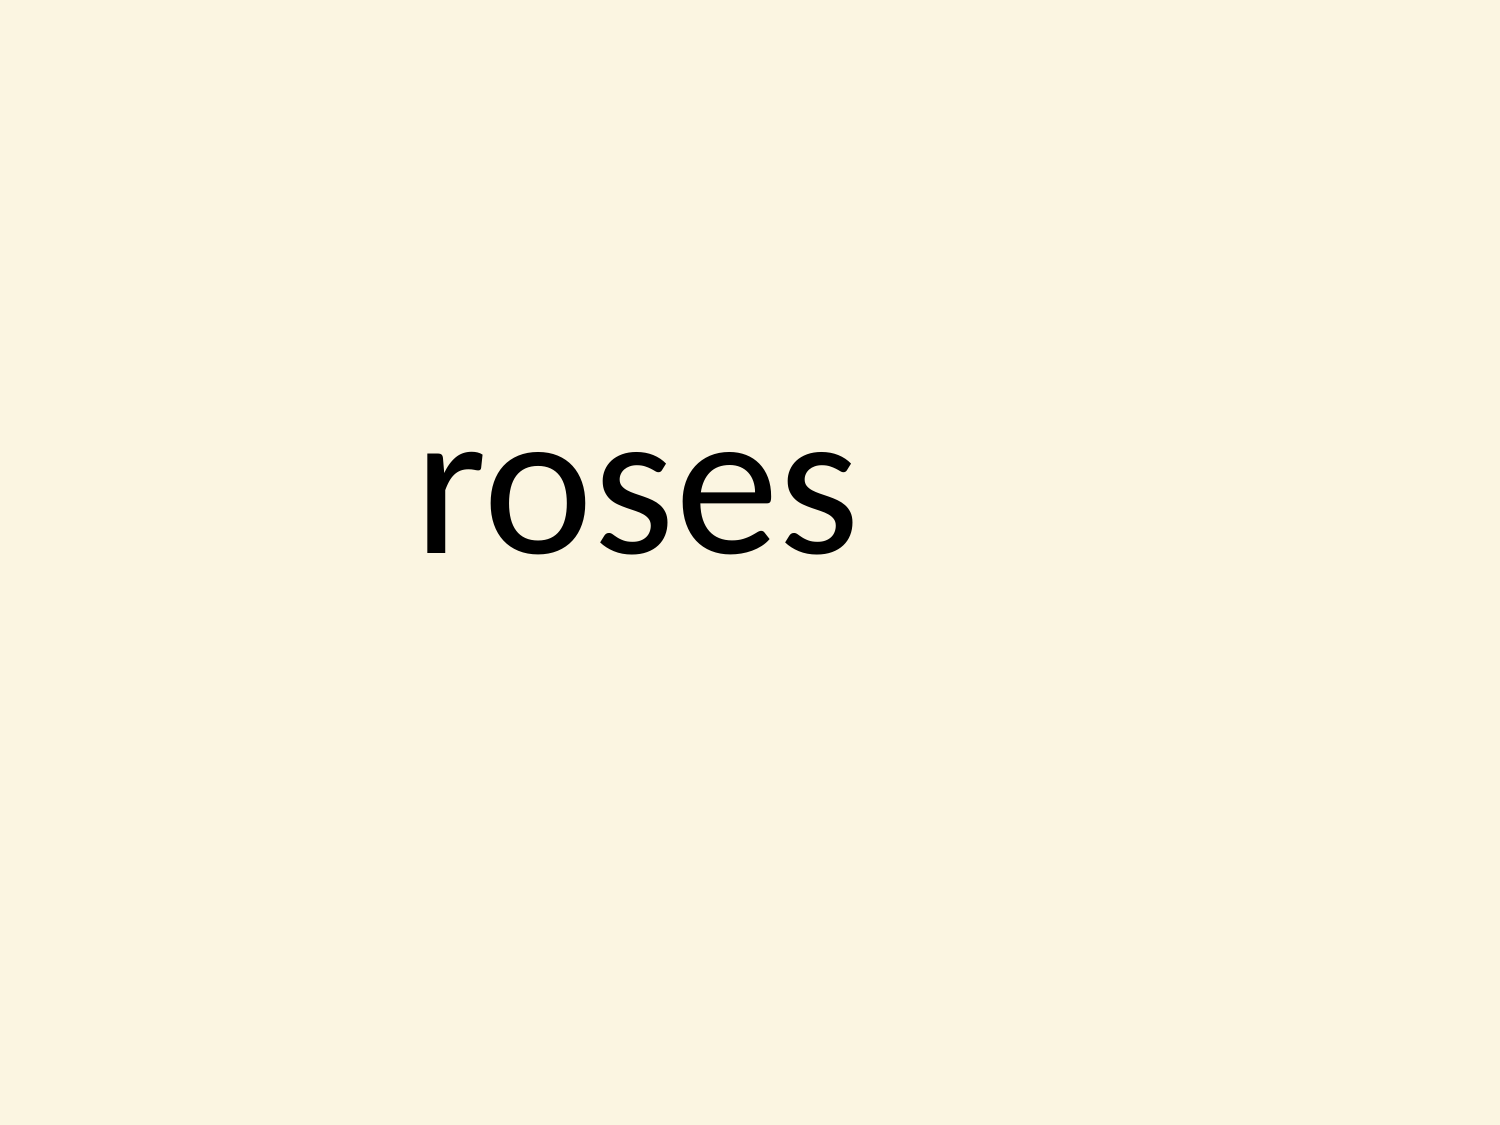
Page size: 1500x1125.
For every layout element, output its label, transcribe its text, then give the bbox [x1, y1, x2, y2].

title roses [0, 349, 1275, 591]
